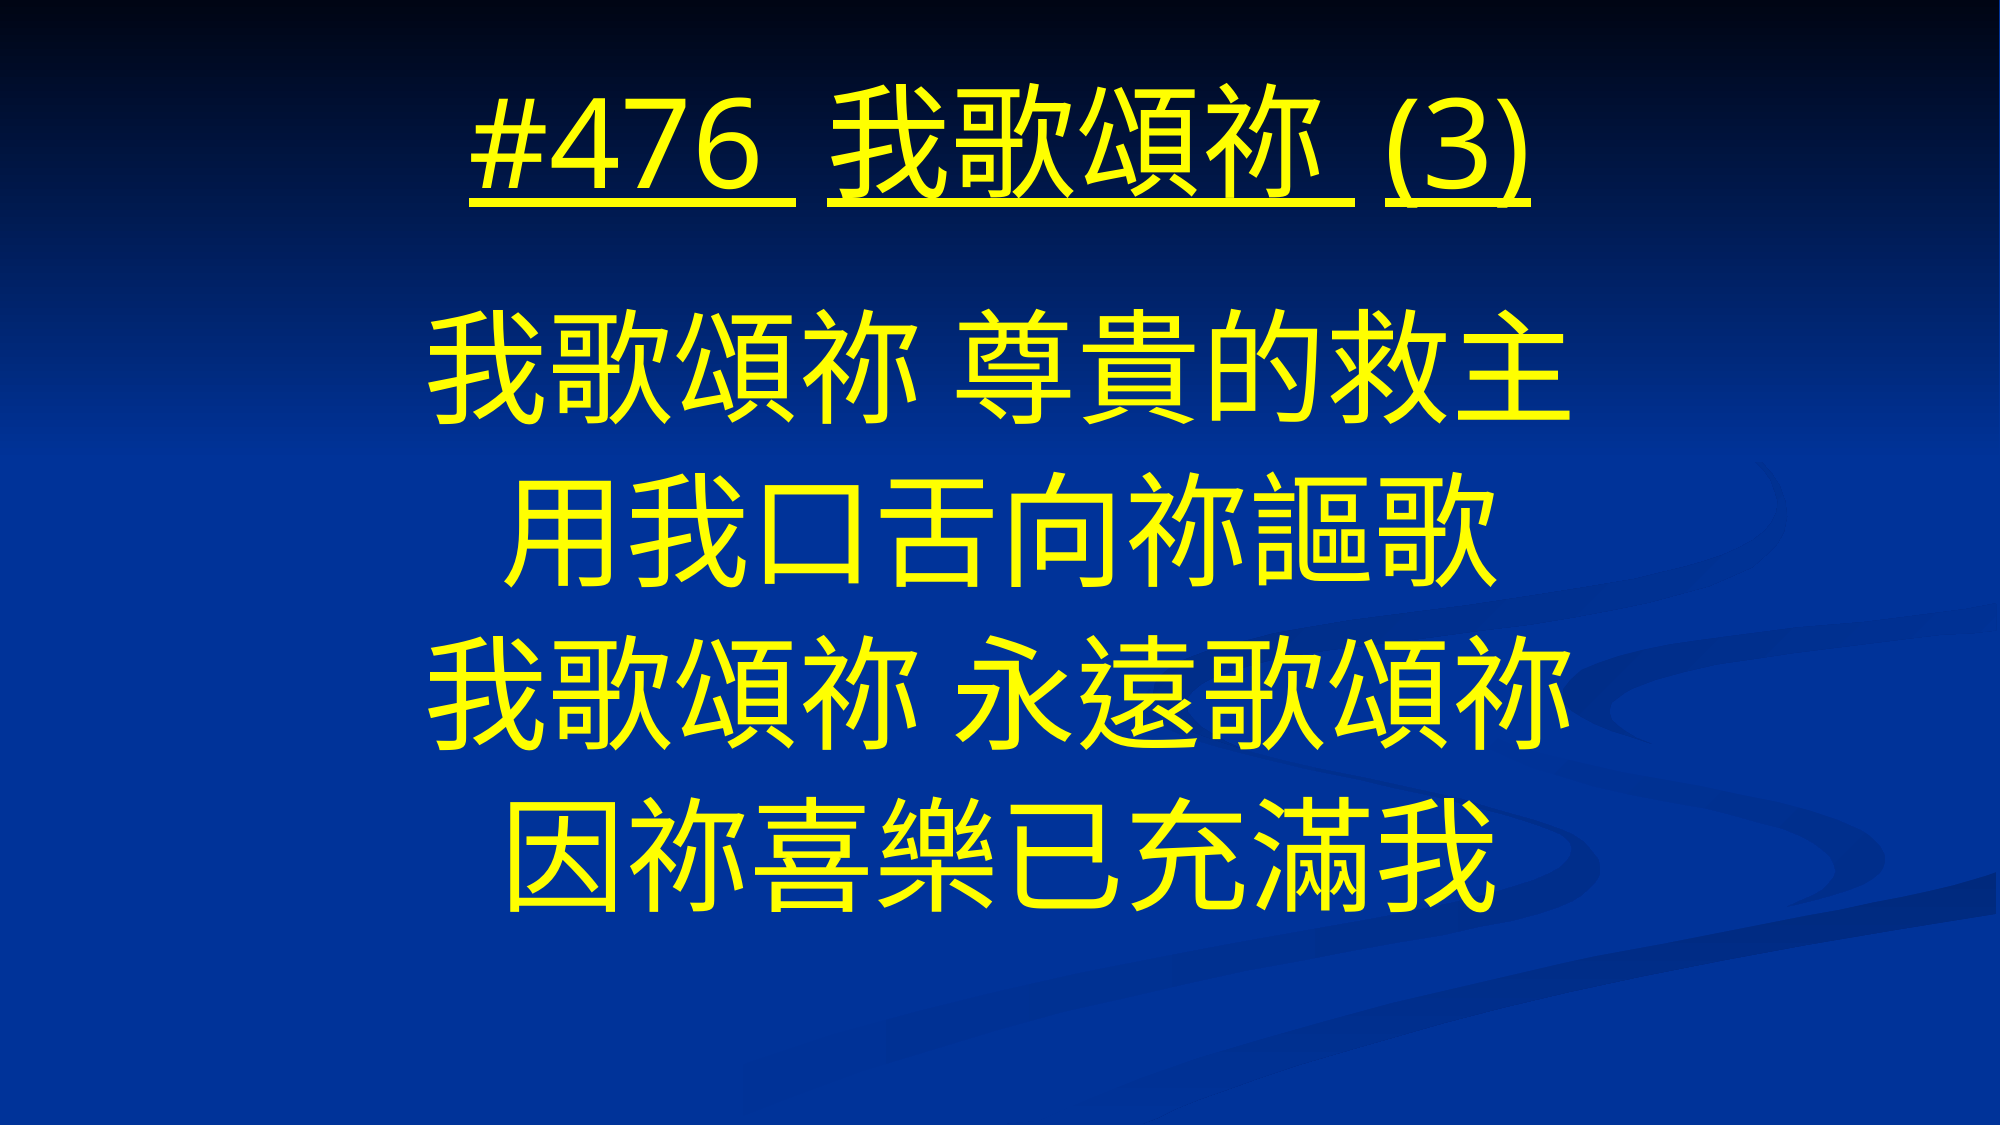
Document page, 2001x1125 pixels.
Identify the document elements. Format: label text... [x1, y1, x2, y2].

list 我歌頌祢 尊貴的救主 用我口舌向祢謳歌 我歌頌祢 永遠歌頌祢 因祢喜樂已充滿我 [54, 282, 1945, 1025]
title #476 我歌頌祢 (3) [99, 45, 1900, 233]
